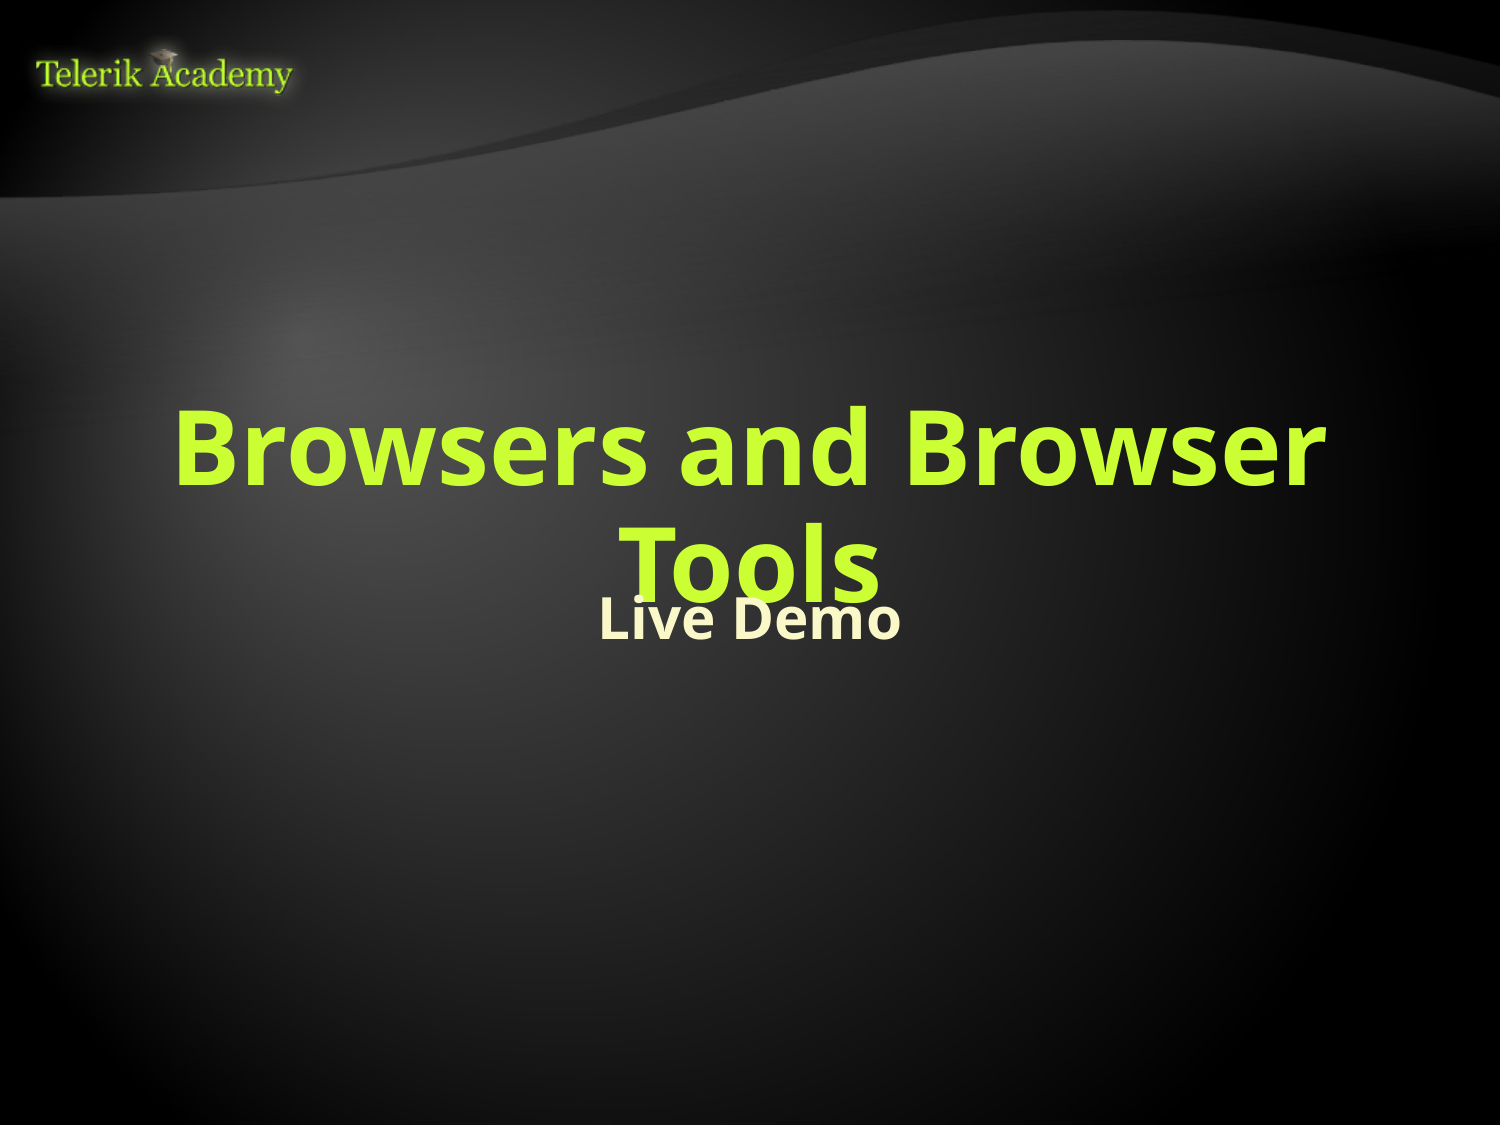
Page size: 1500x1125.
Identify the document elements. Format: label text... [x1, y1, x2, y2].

picture [0, 0, 1500, 1125]
title Browsers and Browser Tools [99, 450, 1400, 563]
subtitle Live Demo [99, 569, 1400, 663]
